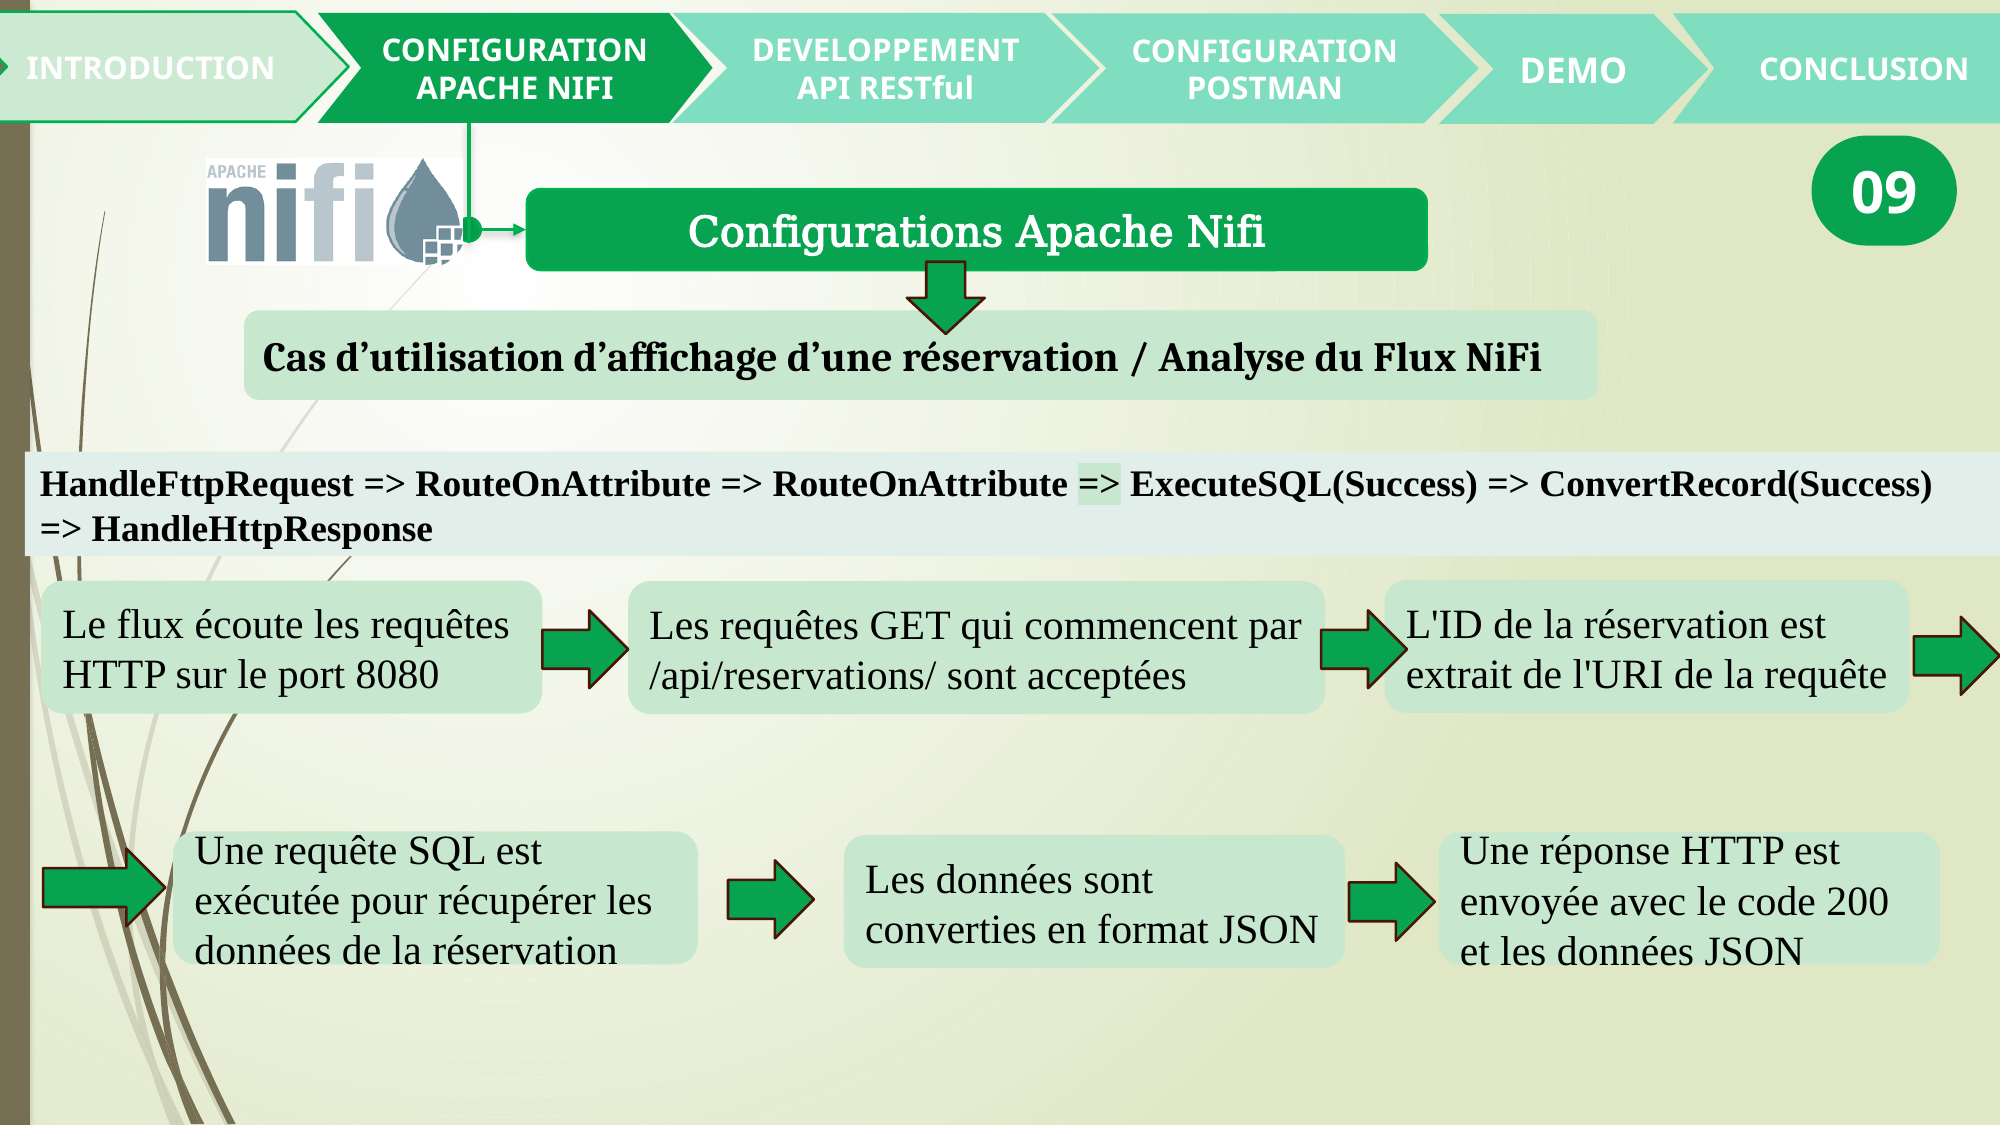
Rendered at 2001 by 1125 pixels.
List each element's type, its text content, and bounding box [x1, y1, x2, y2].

text_box Les données sont converties en format JSON [842, 833, 1347, 970]
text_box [0, 11, 2000, 125]
text_box [726, 859, 815, 940]
text_box [1347, 861, 1436, 942]
text_box [1319, 609, 1408, 690]
text_box Une requête SQL est exécutée pour récupérer les données de la réservation [171, 830, 700, 966]
text_box [41, 847, 167, 928]
text_box [476, 218, 482, 229]
text_box Une réponse HTTP est envoyée avec le code 200 et les données JSON [1437, 830, 1942, 967]
text_box [541, 609, 630, 690]
text_box Cas d’utilisation d’affichage d’une réservation / Analyse du Flux NiFi [242, 309, 1600, 402]
text_box Configurations Apache Nifi [525, 187, 1429, 272]
text_box [905, 260, 986, 335]
picture [205, 157, 463, 266]
text_box [1912, 615, 2000, 696]
text_box L'ID de la réservation est extrait de l'URI de la requête [1383, 578, 1911, 715]
text_box Le flux écoute les requêtes HTTP sur le port 8080 [39, 579, 544, 715]
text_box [1811, 135, 1958, 246]
text_box HandleFttpRequest => RouteOnAttribute => RouteOnAttribute => ExecuteSQL(Success) => ConvertRecord(Success) => HandleHttpResponse [24, 451, 2000, 557]
text_box Les requêtes GET qui commencent par /api/reservations/ sont acceptées [626, 579, 1327, 716]
